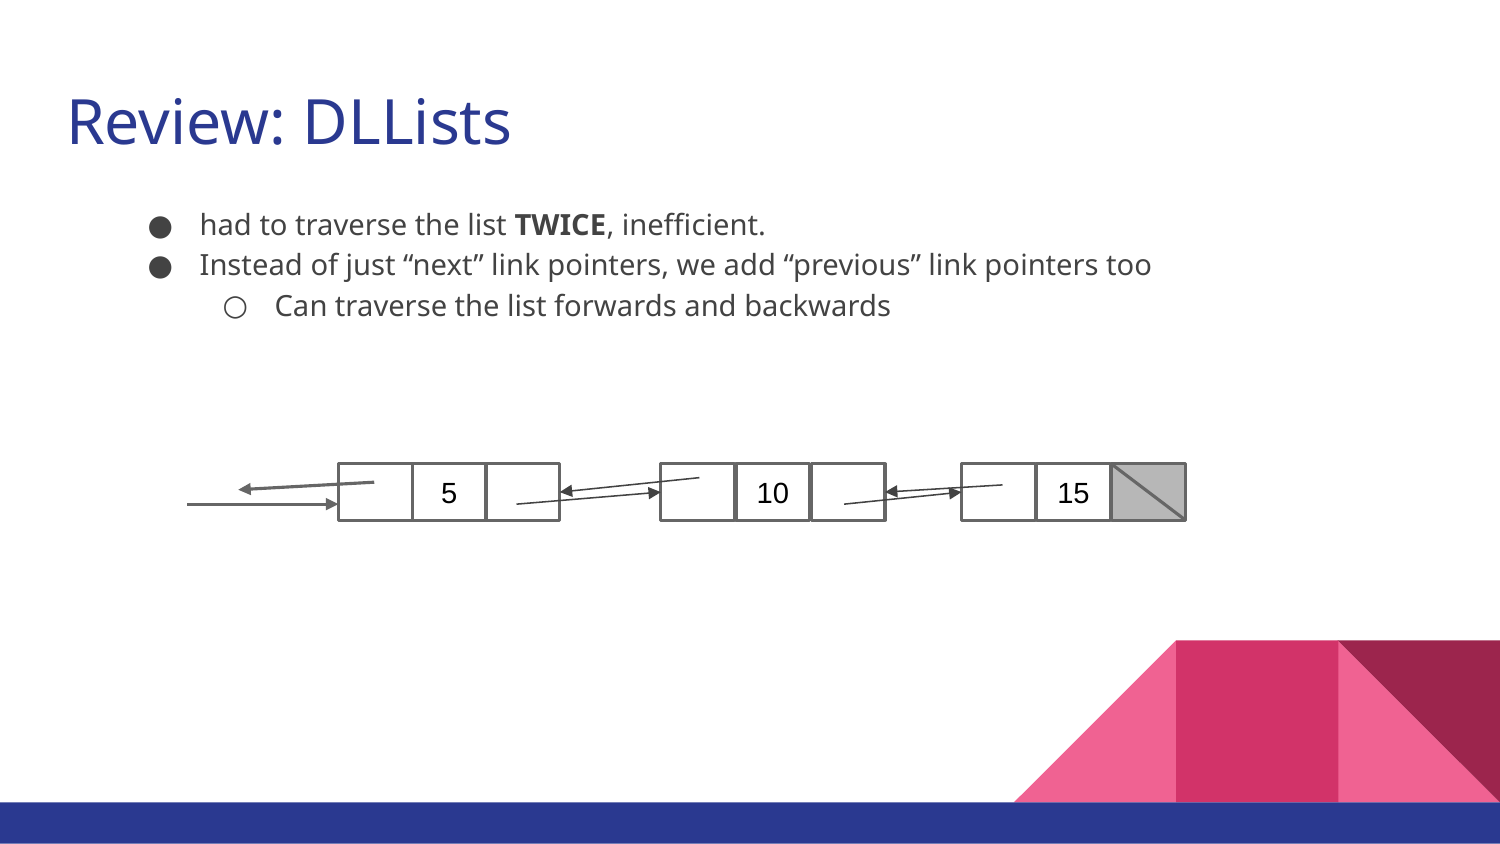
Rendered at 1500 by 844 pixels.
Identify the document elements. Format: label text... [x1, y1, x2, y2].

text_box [238, 481, 375, 490]
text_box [516, 491, 662, 505]
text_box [186, 463, 1110, 521]
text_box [559, 477, 700, 493]
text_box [843, 491, 962, 505]
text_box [1111, 463, 1186, 521]
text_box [884, 484, 1003, 493]
title Review: DLLists [51, 67, 1449, 167]
list had to traverse the list TWICE, inefficient. Instead of just “next” link pointers, we add “previous” link pointers too Can traverse the list forwards and backwards [109, 186, 1316, 437]
